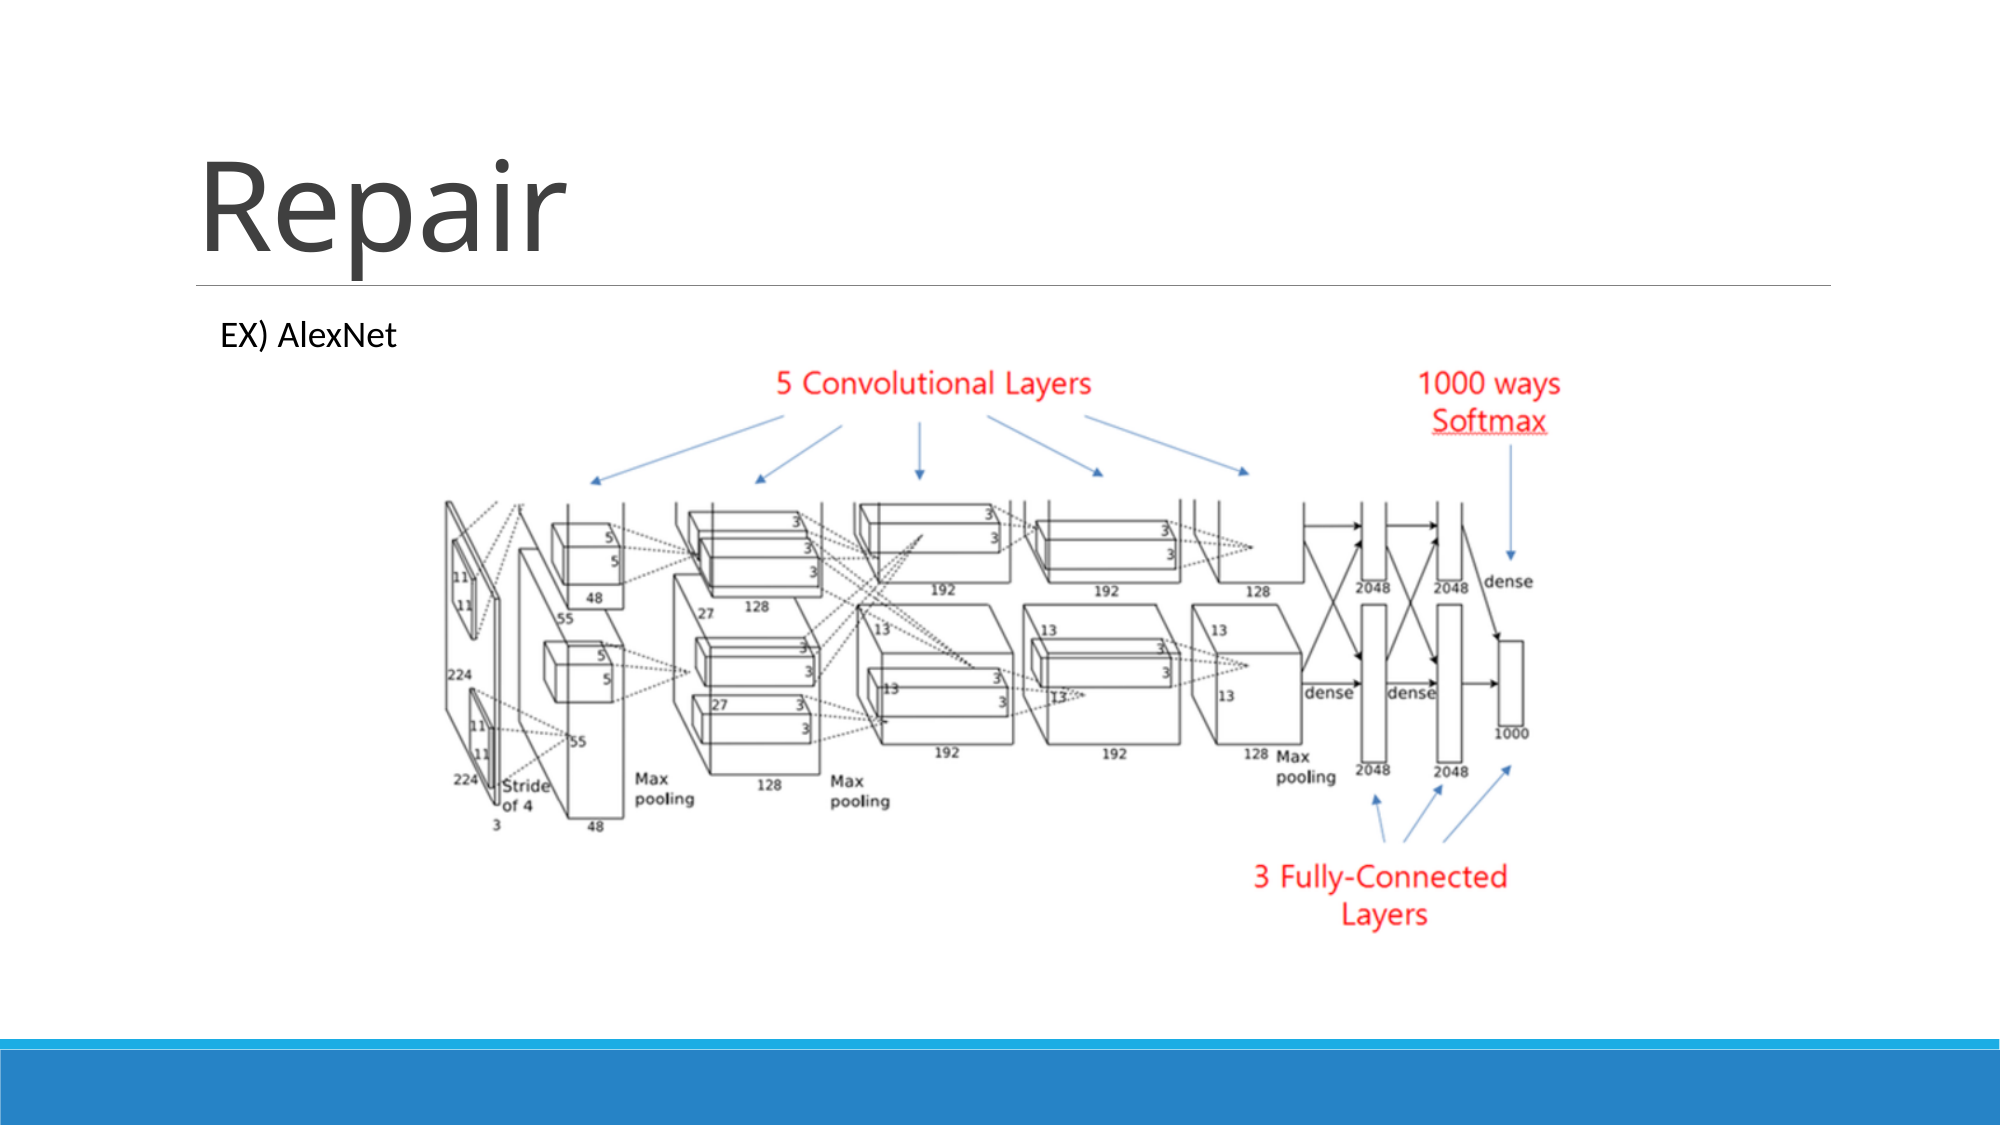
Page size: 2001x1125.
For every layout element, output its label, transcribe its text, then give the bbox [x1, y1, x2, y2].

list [422, 302, 1588, 964]
title Repair [180, 47, 1830, 285]
text_box EX) AlexNet [205, 302, 421, 363]
